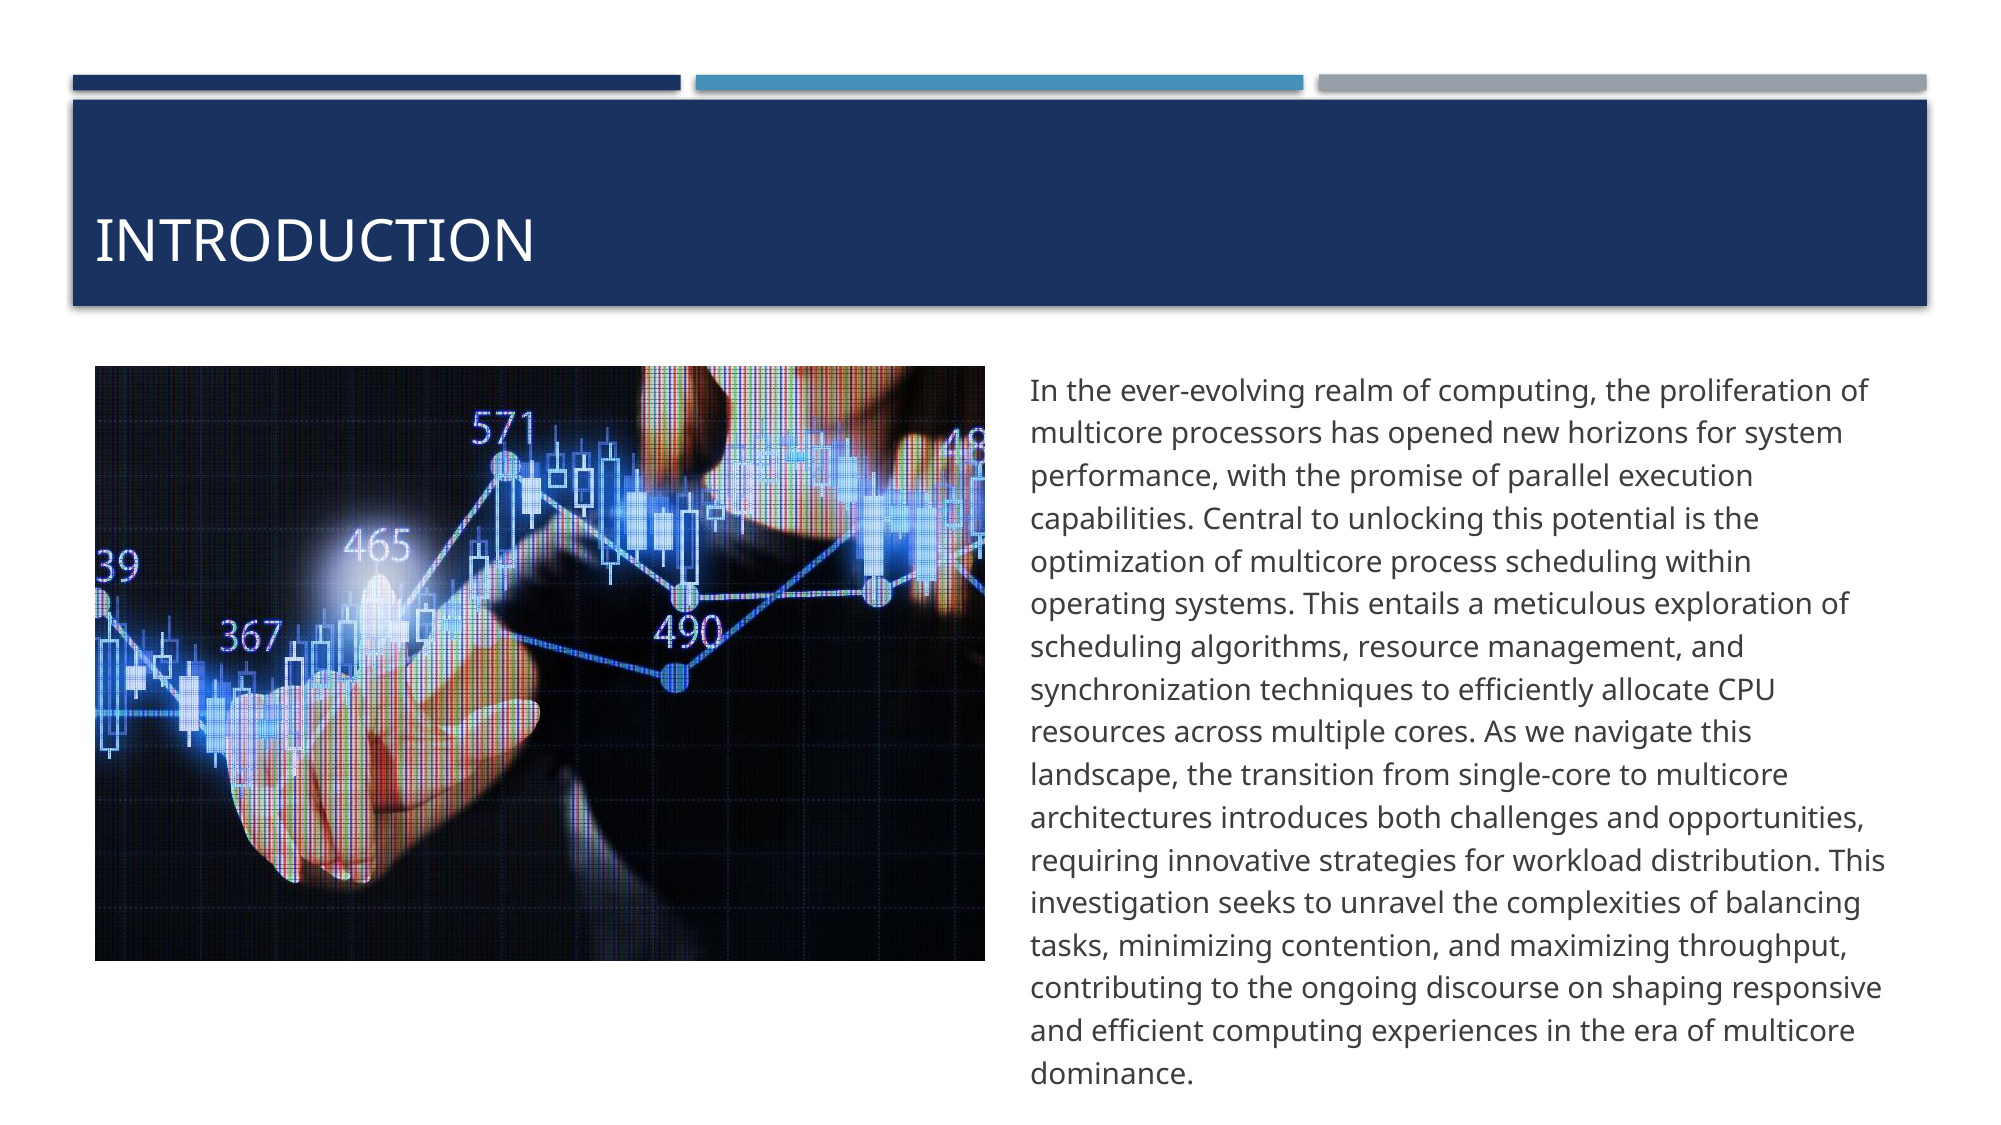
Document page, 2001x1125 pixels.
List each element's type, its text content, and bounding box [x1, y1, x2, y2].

list In the ever-evolving realm of computing, the proliferation of multicore processors has opened new horizons for system performance, with the promise of parallel execution capabilities. Central to unlocking this potential is the optimization of multicore process scheduling within operating systems. This entails a meticulous exploration of scheduling algorithms, resource management, and synchronization techniques to efficiently allocate CPU resources across multiple cores. As we navigate this landscape, the transition from single-core to multicore architectures introduces both challenges and opportunities, requiring innovative strategies for workload distribution. This investigation seeks to unravel the complexities of balancing tasks, minimizing contention, and maximizing throughput, contributing to the ongoing discourse on shaping responsive and efficient computing experiences in the era of multicore dominance. [1015, 314, 1905, 1113]
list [94, 365, 986, 962]
title INTRODUCTION [80, 118, 1890, 281]
